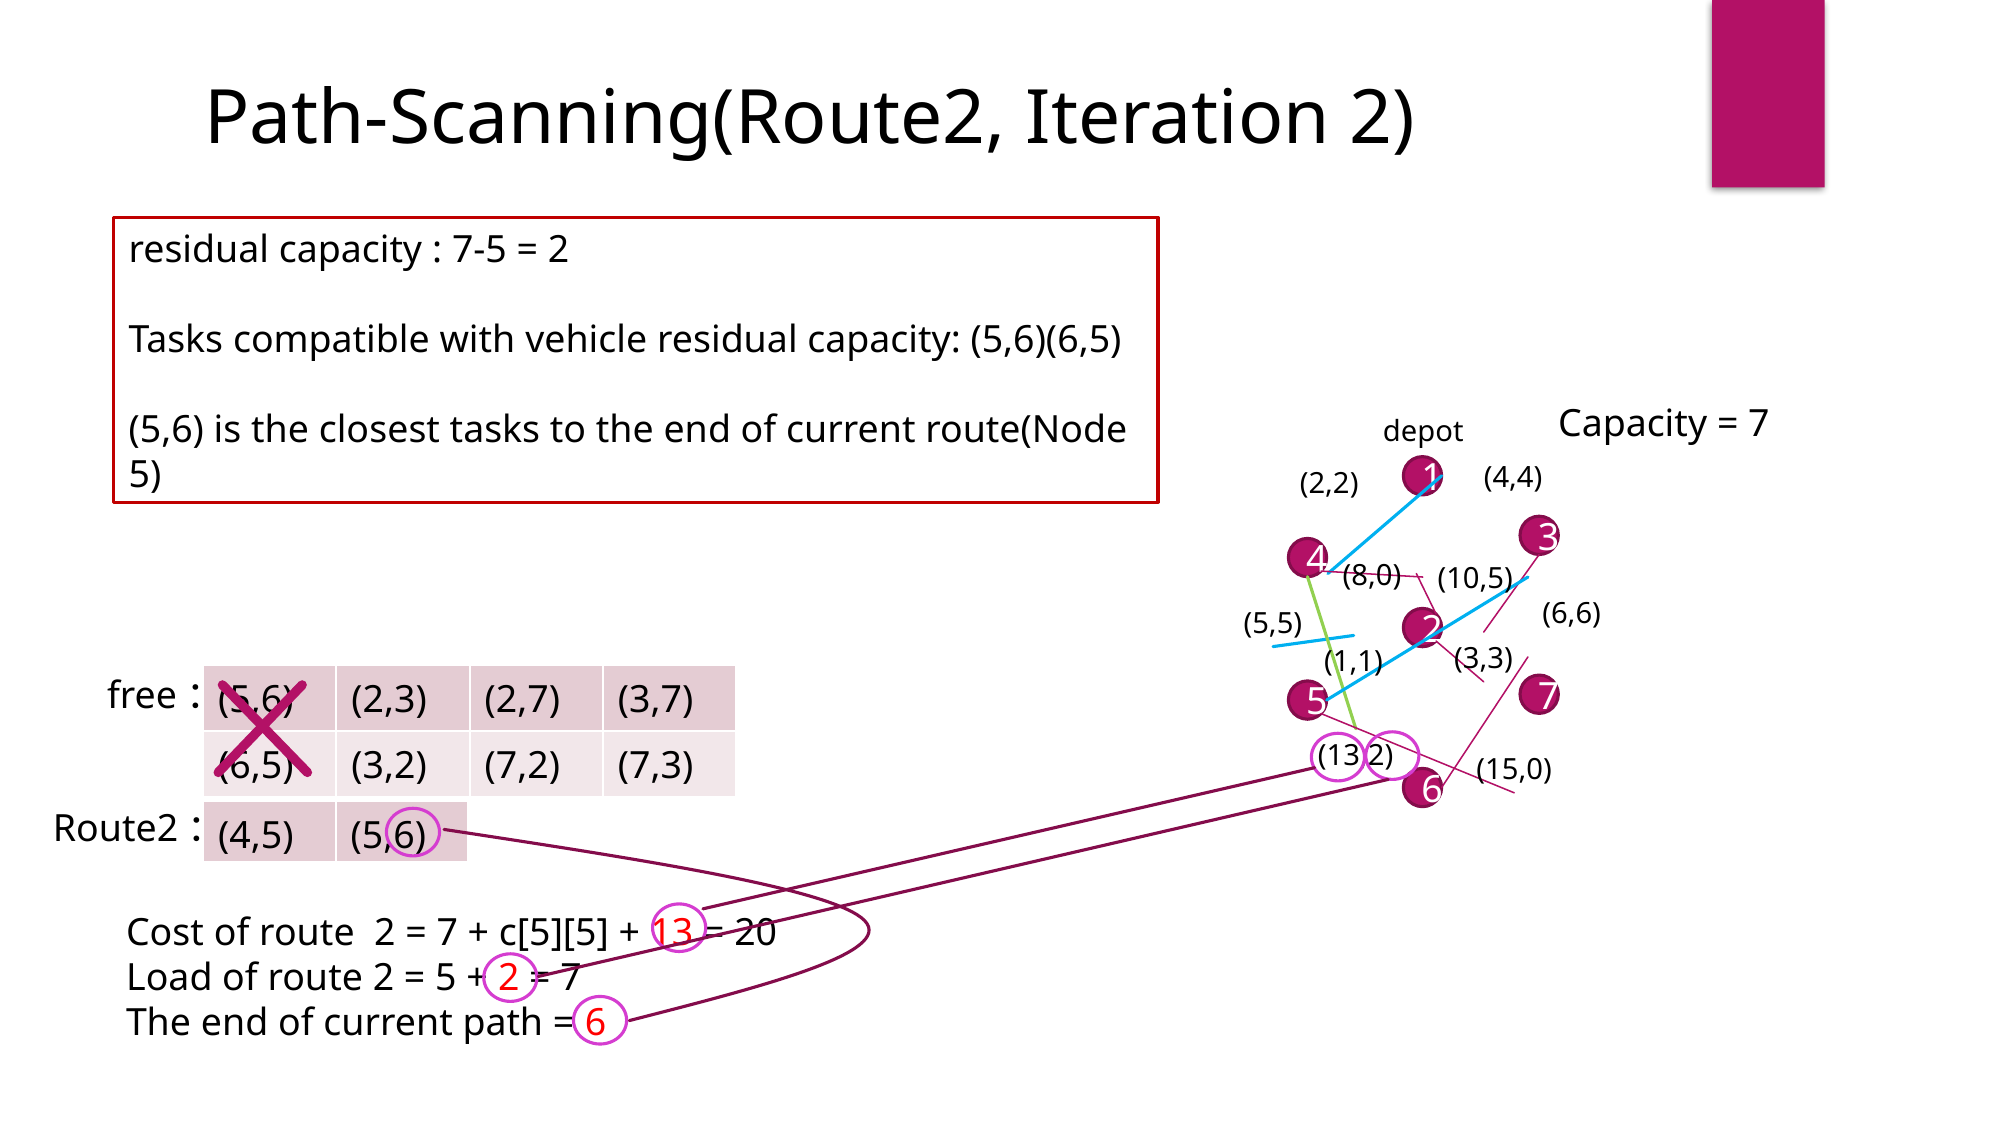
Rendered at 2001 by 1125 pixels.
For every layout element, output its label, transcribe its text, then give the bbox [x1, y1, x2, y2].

table_header (3,7) [604, 666, 735, 730]
table_cell (6,5) [204, 732, 335, 796]
table_header (2,3) [337, 666, 469, 730]
text_box [701, 787, 1220, 911]
table_cell (3,2) [337, 732, 469, 796]
text_box residual capacity : 7-5 = 2 Tasks compatible with vehicle residual capacity: (5,6)(6,5) (5,6) is the closest tasks to the end of current route(Node 5) [113, 217, 1158, 503]
text_box [571, 994, 629, 1046]
text_box [384, 806, 442, 858]
text_box [536, 815, 1234, 979]
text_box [217, 684, 308, 773]
text_box Route2： [38, 797, 245, 857]
table_header (5,6) [337, 802, 467, 861]
text_box [579, 907, 871, 1023]
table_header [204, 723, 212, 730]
table_cell (7,2) [471, 732, 602, 796]
text_box free： [92, 663, 239, 723]
text_box Cost of route 2 = 7 + c[5][5] + 13 = 20 Load of route 2 = 5 + 2 = 7 The end of current path = 6 [111, 900, 793, 1096]
text_box [442, 827, 839, 966]
title Path-Scanning(Route2, Iteration 2) [189, 55, 1627, 172]
text_box [482, 952, 539, 1003]
table_cell (7,3) [604, 732, 735, 796]
table_header (2,7) [471, 666, 602, 730]
table_header (4,5) [204, 802, 335, 861]
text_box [1226, 391, 1799, 807]
table_header (5,6) [239, 666, 335, 730]
